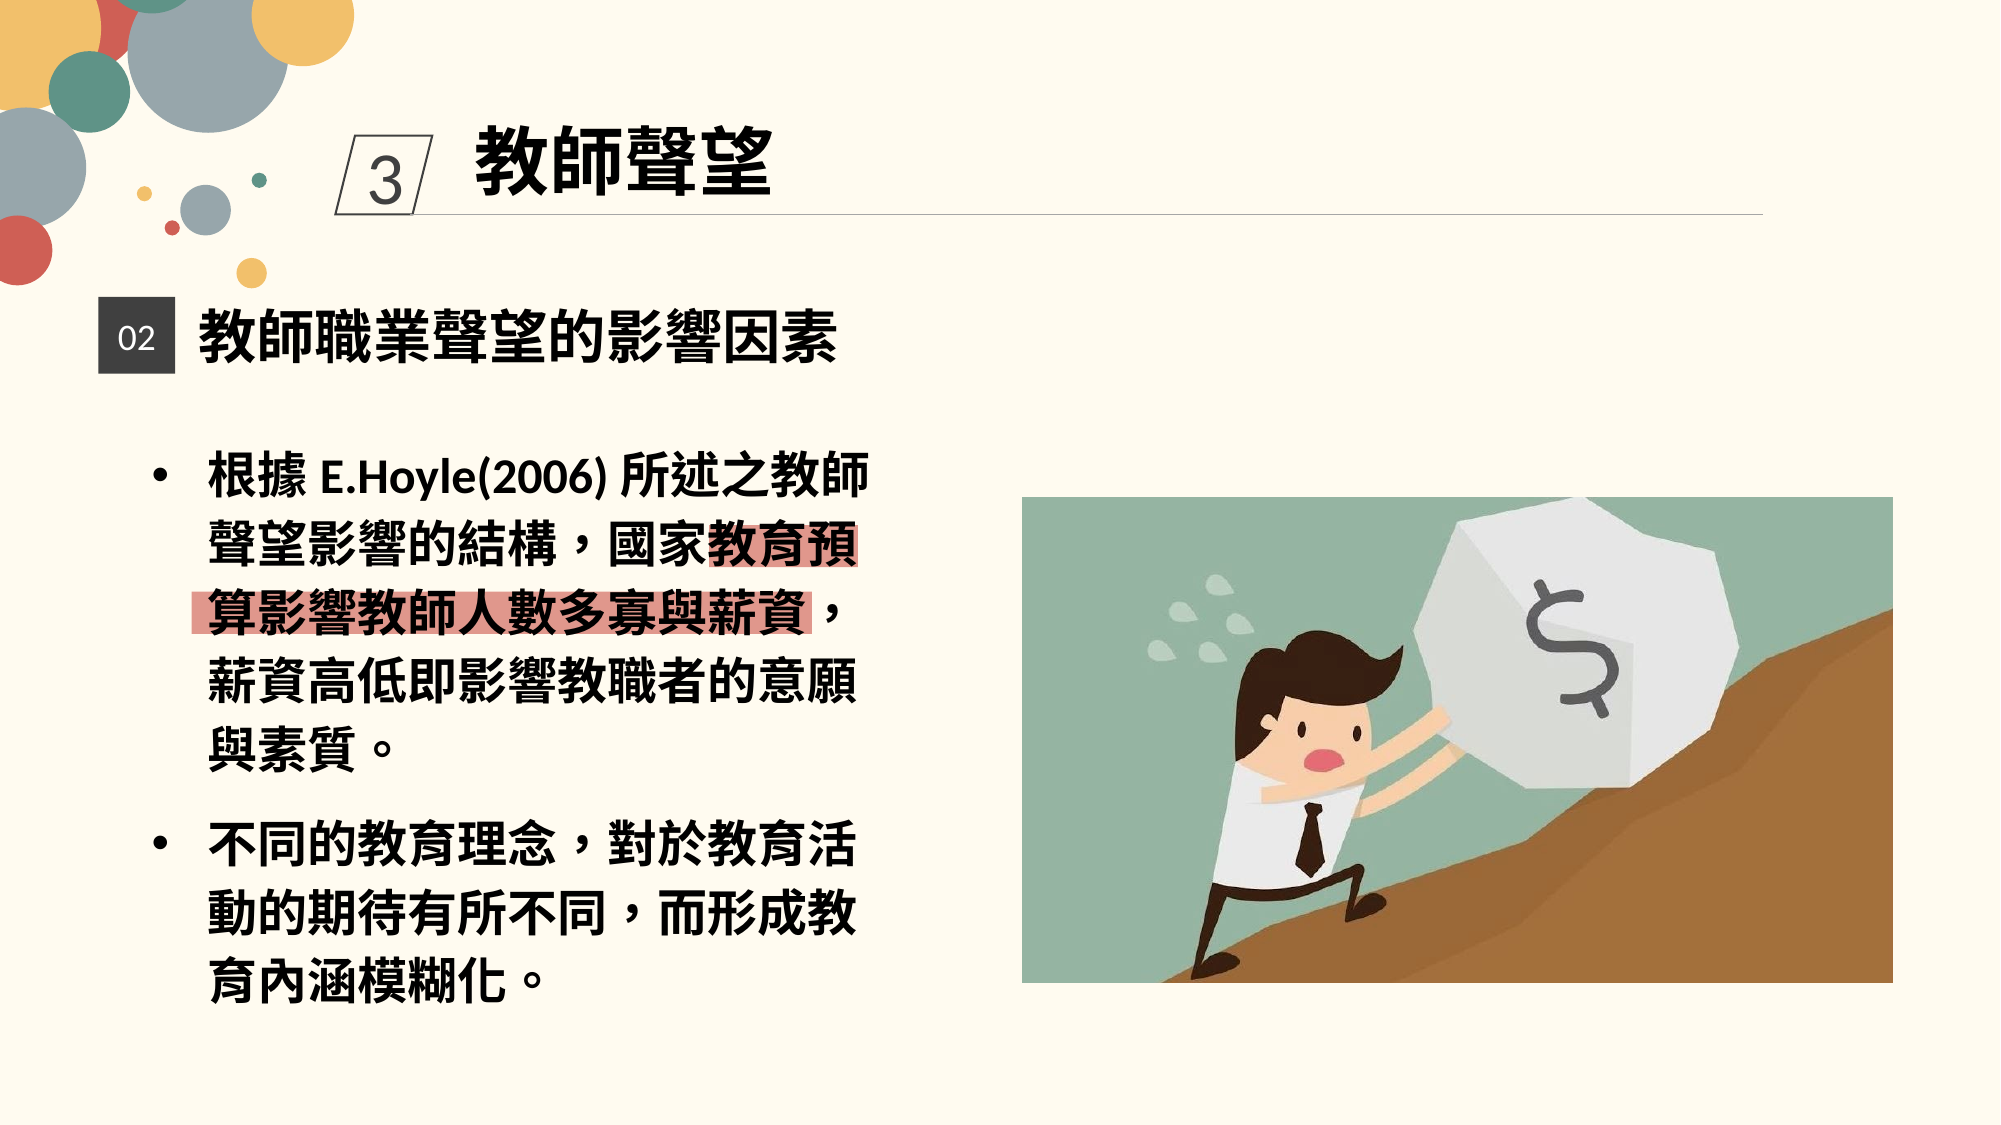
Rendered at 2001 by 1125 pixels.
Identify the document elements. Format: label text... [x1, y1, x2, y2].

text_box 教師聲望 [459, 107, 790, 213]
picture [1022, 497, 1893, 983]
text_box 3 [355, 134, 434, 216]
text_box 教師職業聲望的影響因素 [183, 292, 855, 378]
text_box 02 [97, 296, 176, 375]
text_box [0, 0, 355, 289]
text_box 根據E.Hoyle(2006)所述之教師聲望影響的結構，國家教育預算影響教師人數多寡與薪資，薪資高低即影響教職者的意願與素質。 不同的教育理念，對於教育活動的期待有所不同，而形成教育內涵模糊化。 [136, 427, 906, 1018]
